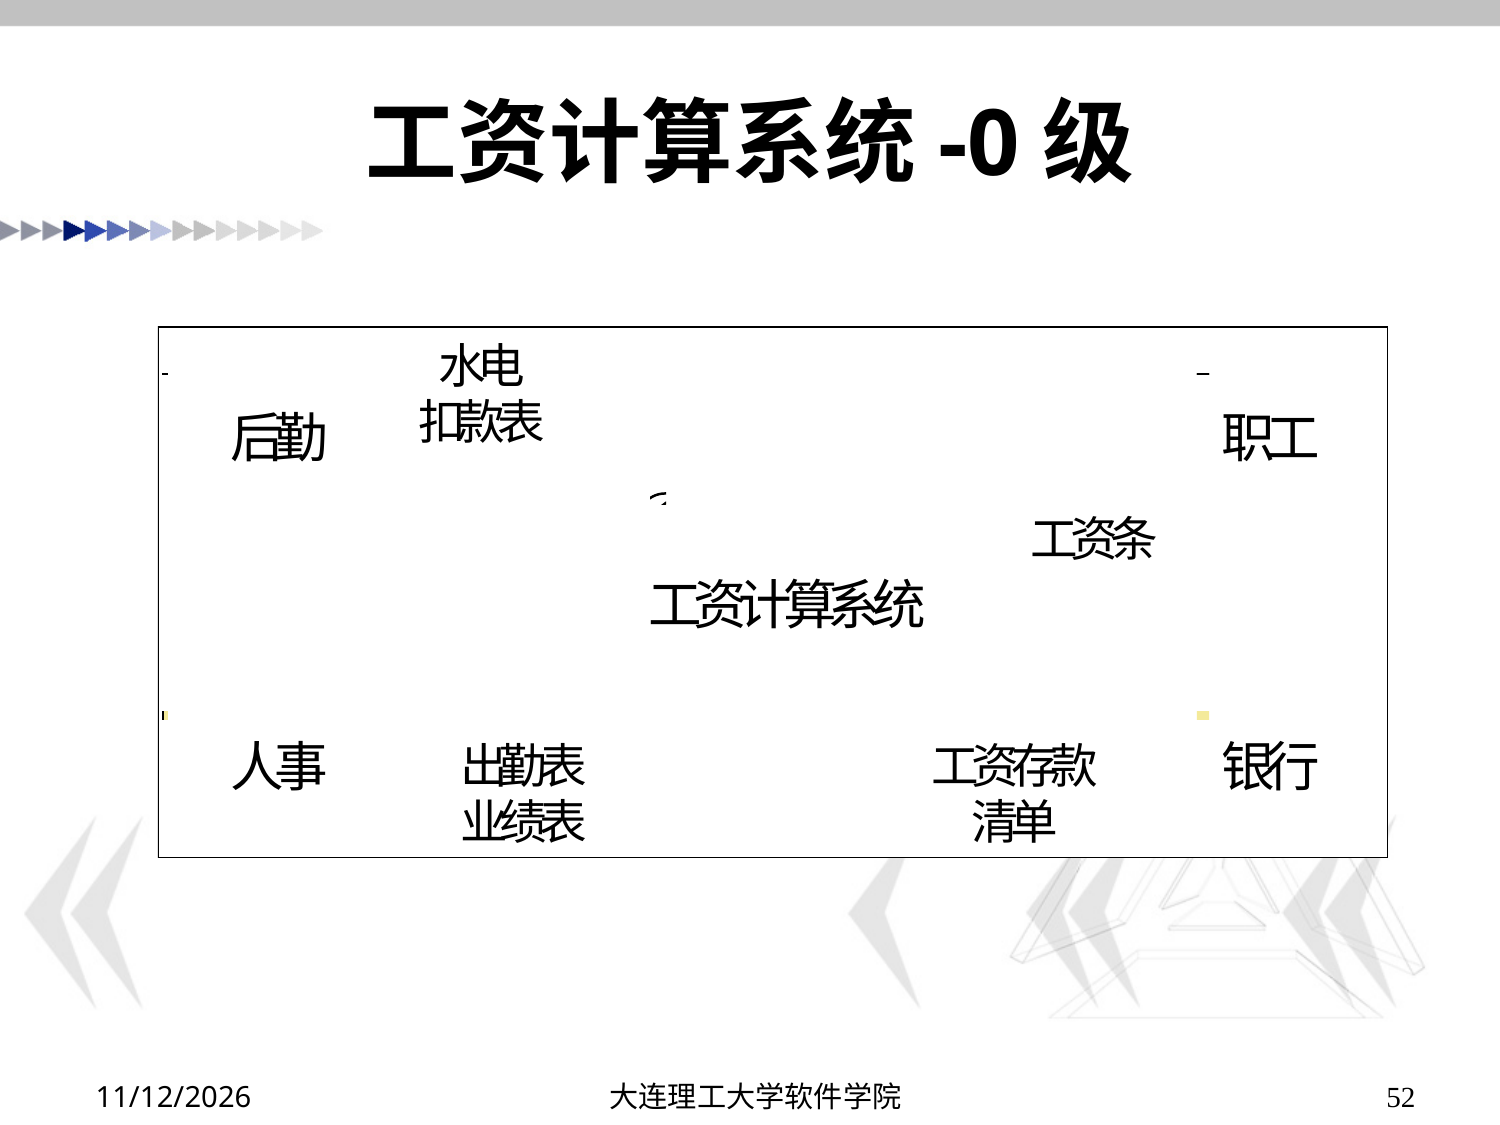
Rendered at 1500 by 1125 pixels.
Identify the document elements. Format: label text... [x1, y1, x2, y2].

slide_number 52 [1080, 1070, 1431, 1114]
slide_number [80, 1070, 431, 1114]
picture [0, 0, 1500, 1125]
title 工资计算系统-0级 [74, 44, 1426, 233]
footer 大连理工大学软件学院 [517, 1070, 994, 1114]
